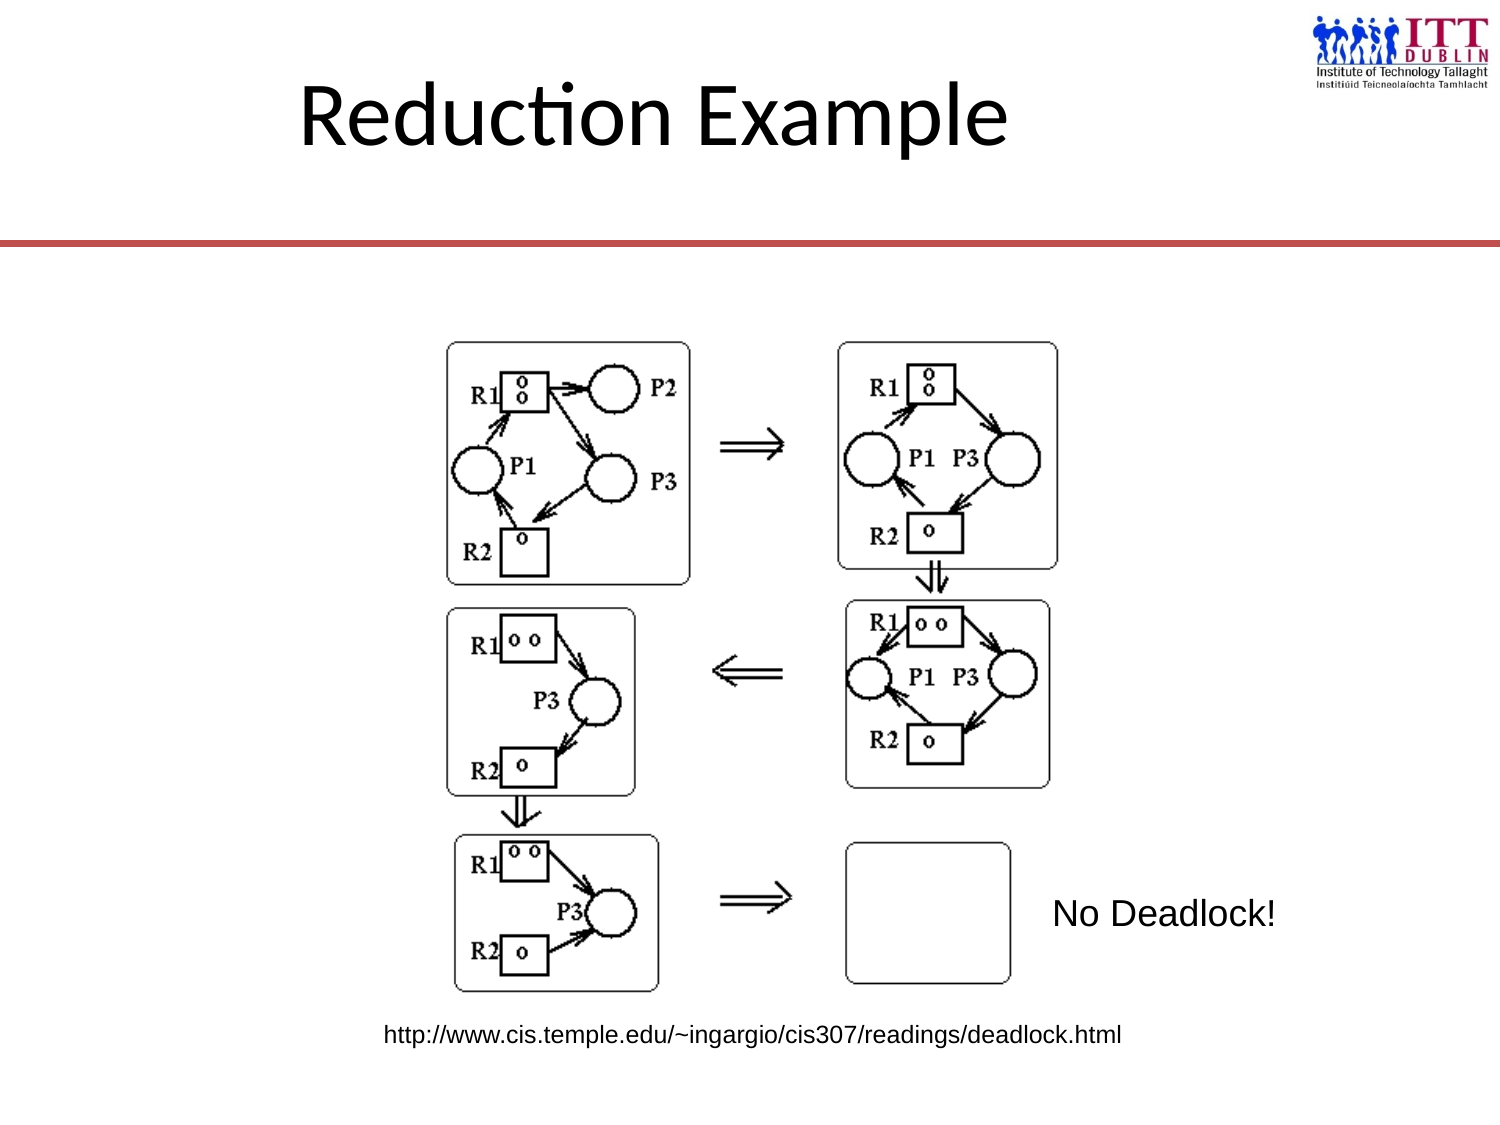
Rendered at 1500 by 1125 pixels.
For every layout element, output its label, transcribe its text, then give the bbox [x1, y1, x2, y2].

picture [430, 325, 1074, 1008]
text_box http://www.cis.temple.edu/~ingargio/cis307/readings/deadlock.html [369, 1011, 1139, 1057]
text_box No Deadlock! [1079, 881, 1292, 942]
title Reduction Example [74, 44, 1235, 173]
picture [1309, 7, 1495, 96]
